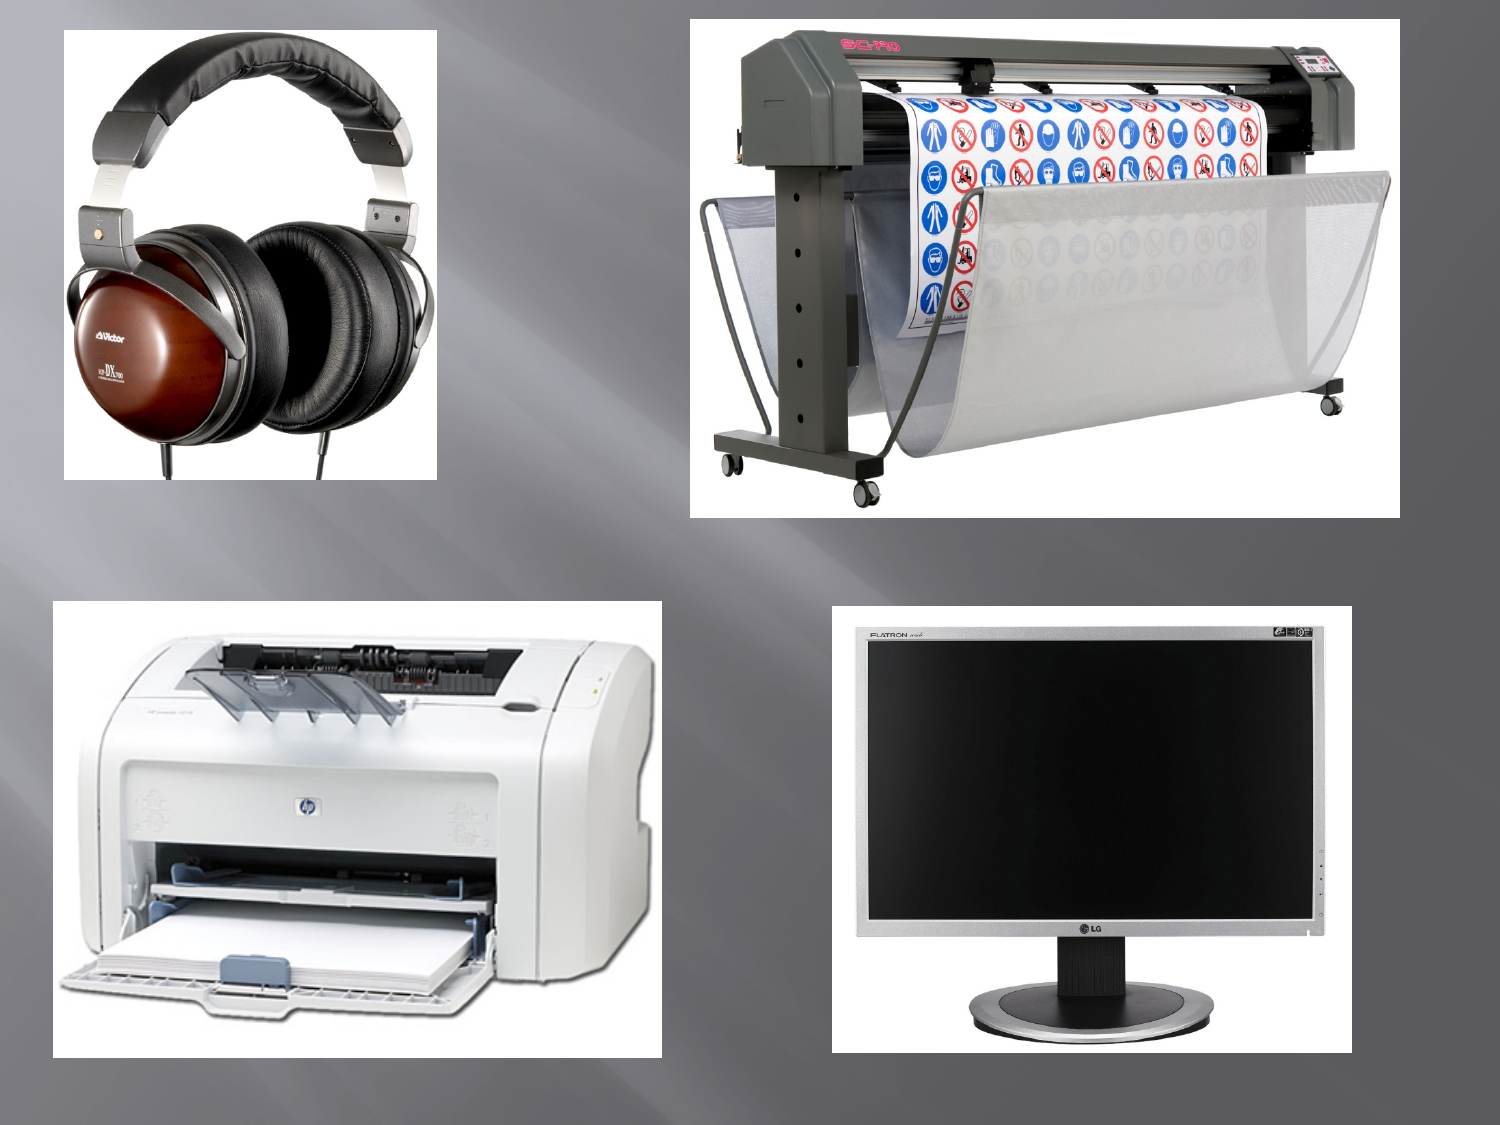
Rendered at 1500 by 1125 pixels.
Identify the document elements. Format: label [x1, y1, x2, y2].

picture [690, 18, 1400, 518]
list [64, 30, 437, 480]
picture [832, 606, 1352, 1054]
picture [52, 601, 662, 1059]
